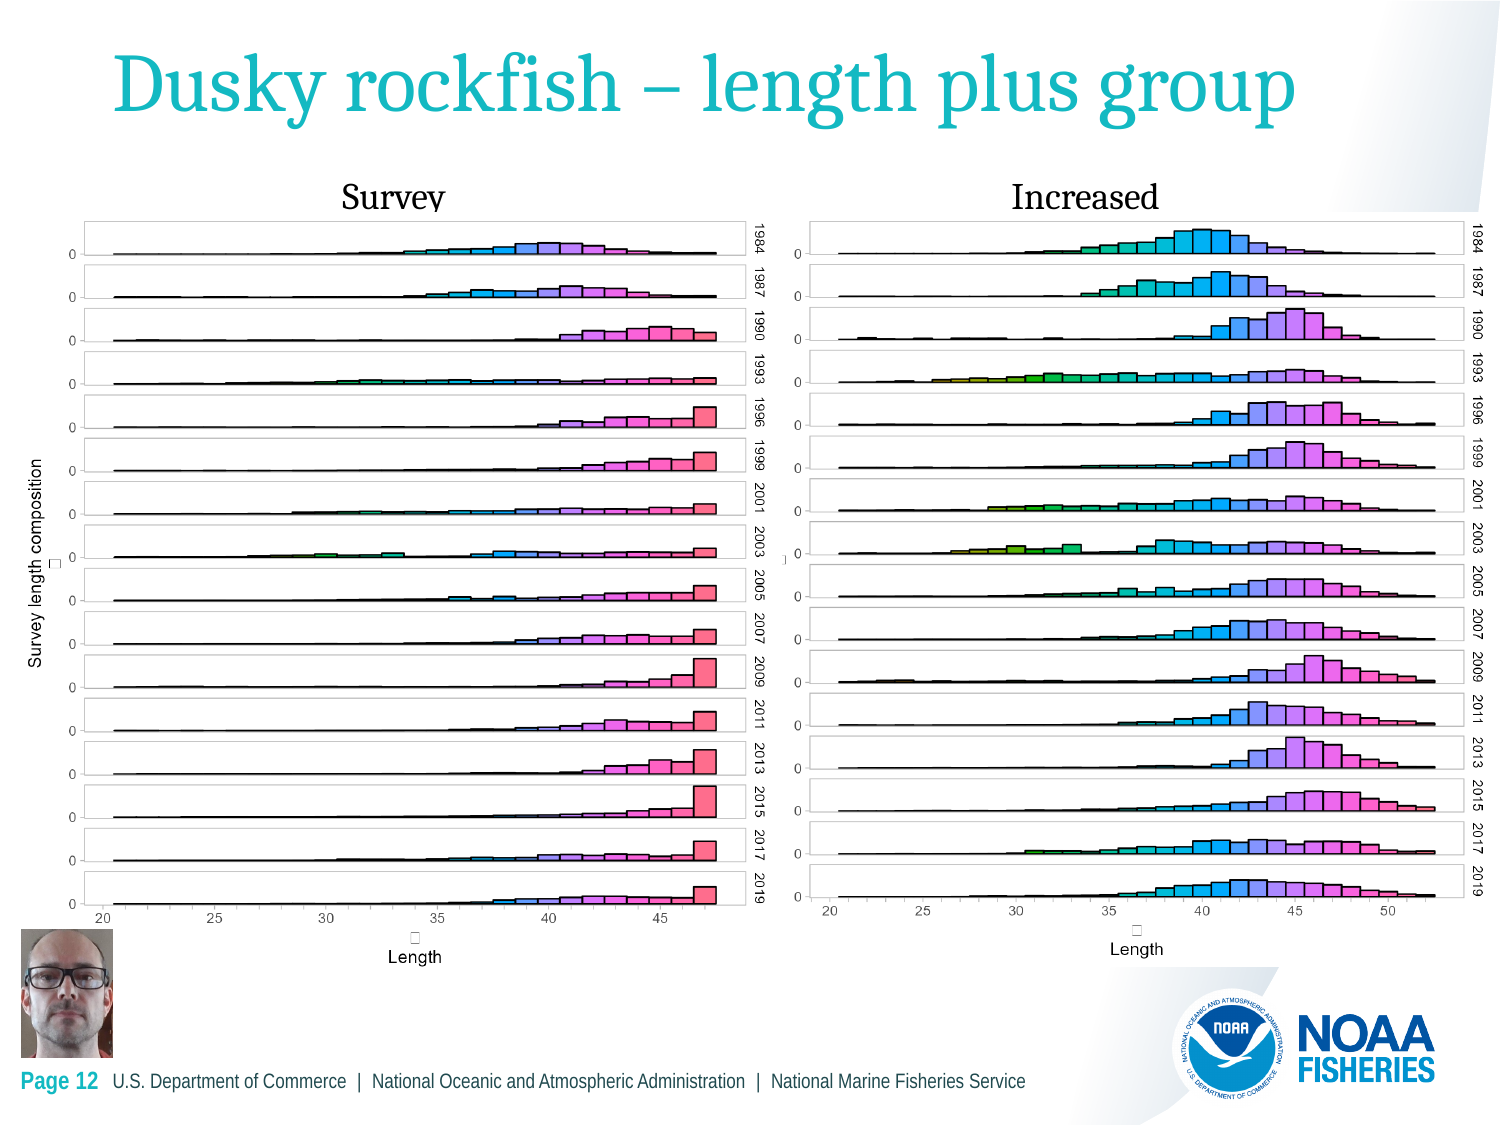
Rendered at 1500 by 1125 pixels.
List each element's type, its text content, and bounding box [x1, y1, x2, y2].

title Dusky rockfish – length plus group [112, 31, 1455, 130]
picture [1424, 1061, 1435, 1070]
picture [1172, 988, 1435, 1108]
picture [18, 212, 1500, 1058]
text_box Increased [996, 164, 1192, 210]
text_box Survey [327, 164, 474, 210]
